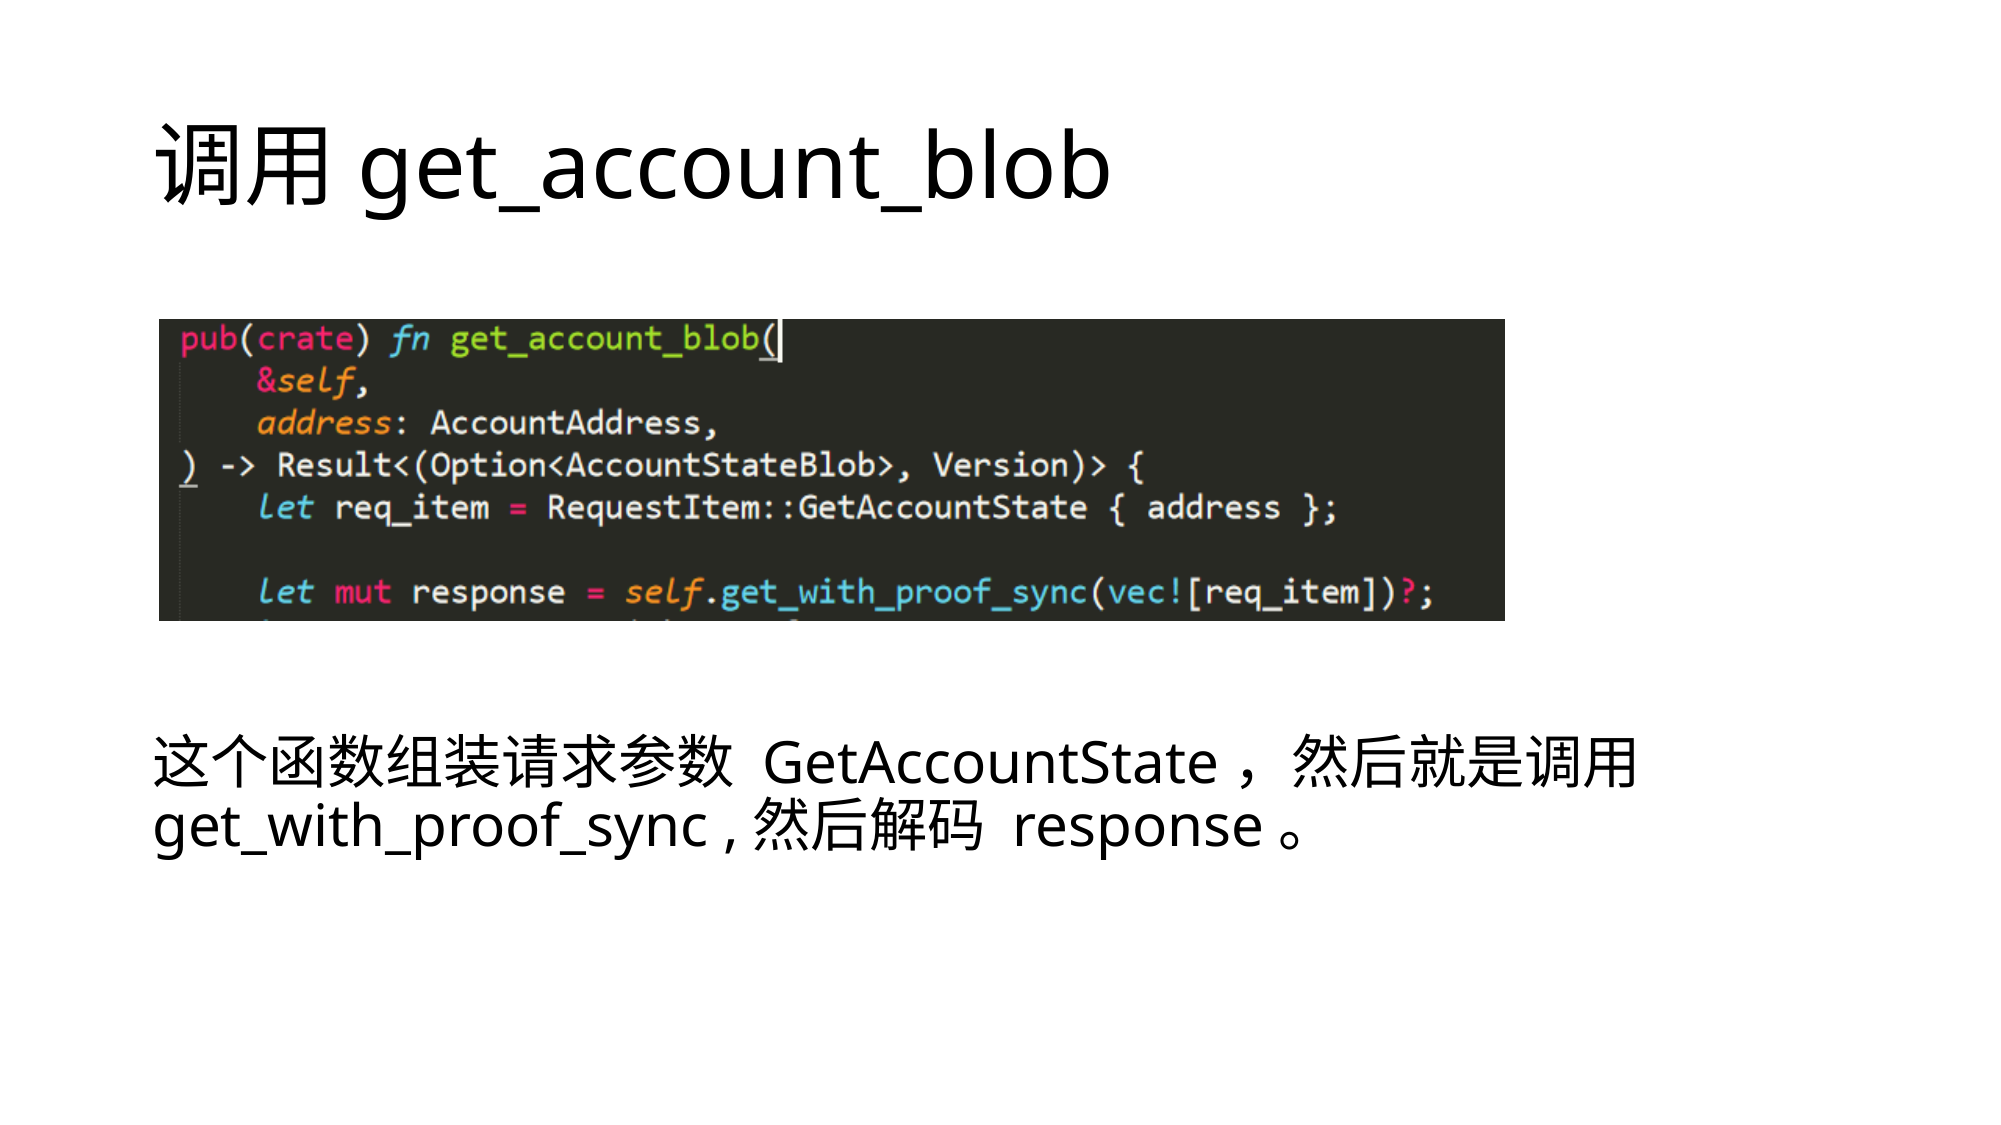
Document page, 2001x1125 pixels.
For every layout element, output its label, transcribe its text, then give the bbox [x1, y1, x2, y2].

list 这个函数组装请求参数 GetAccountState，然后就是调用 get_with_proof_sync ,然后解码 response。 [137, 299, 1863, 1014]
picture [159, 319, 1505, 621]
title 调用get_account_blob [137, 59, 1863, 278]
